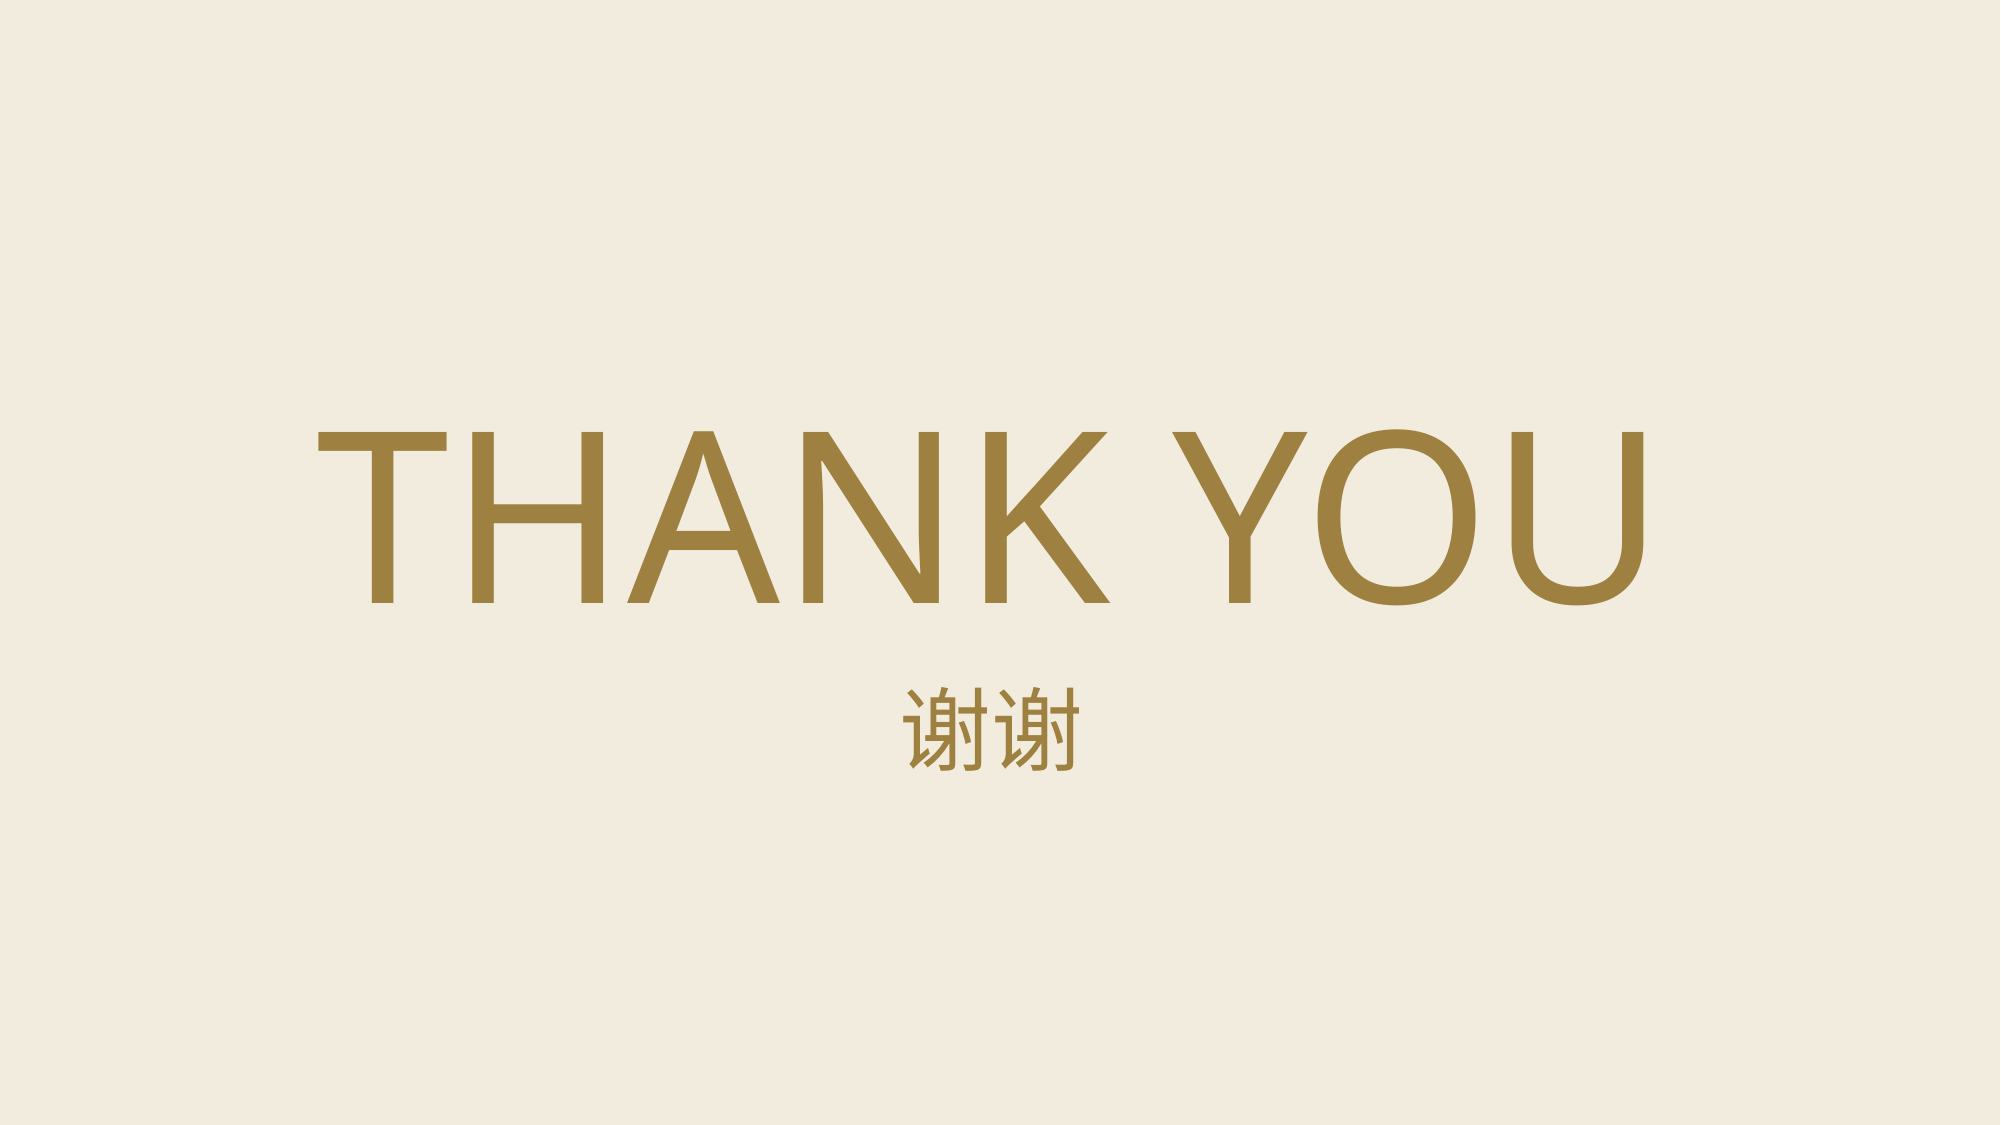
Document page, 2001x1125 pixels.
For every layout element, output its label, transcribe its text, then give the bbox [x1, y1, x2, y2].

text_box 谢谢 [382, 665, 1600, 791]
text_box THANK YOU [80, 356, 1902, 659]
